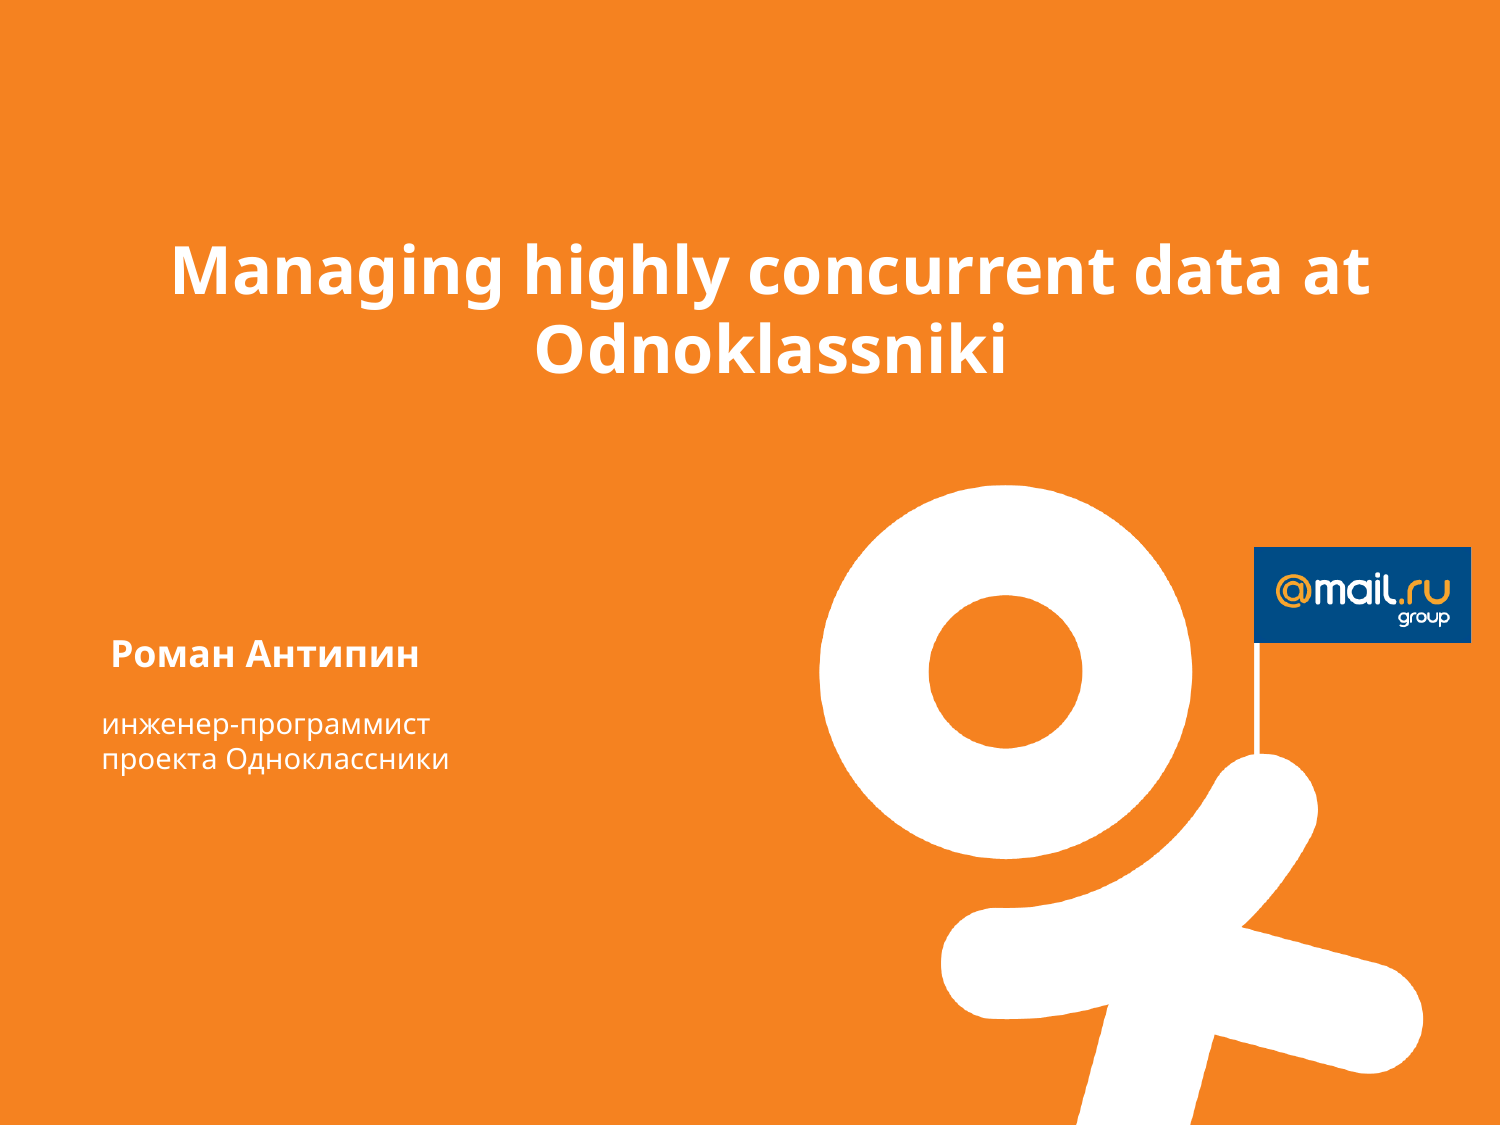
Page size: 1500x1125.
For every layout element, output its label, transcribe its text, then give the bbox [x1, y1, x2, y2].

text_box инженер-программист проекта Одноклассники [86, 698, 465, 783]
text_box Роман Антипин [95, 622, 436, 683]
picture [805, 467, 1500, 1125]
subtitle Managing highly concurrent data at Odnoklassniki [97, 219, 1445, 362]
